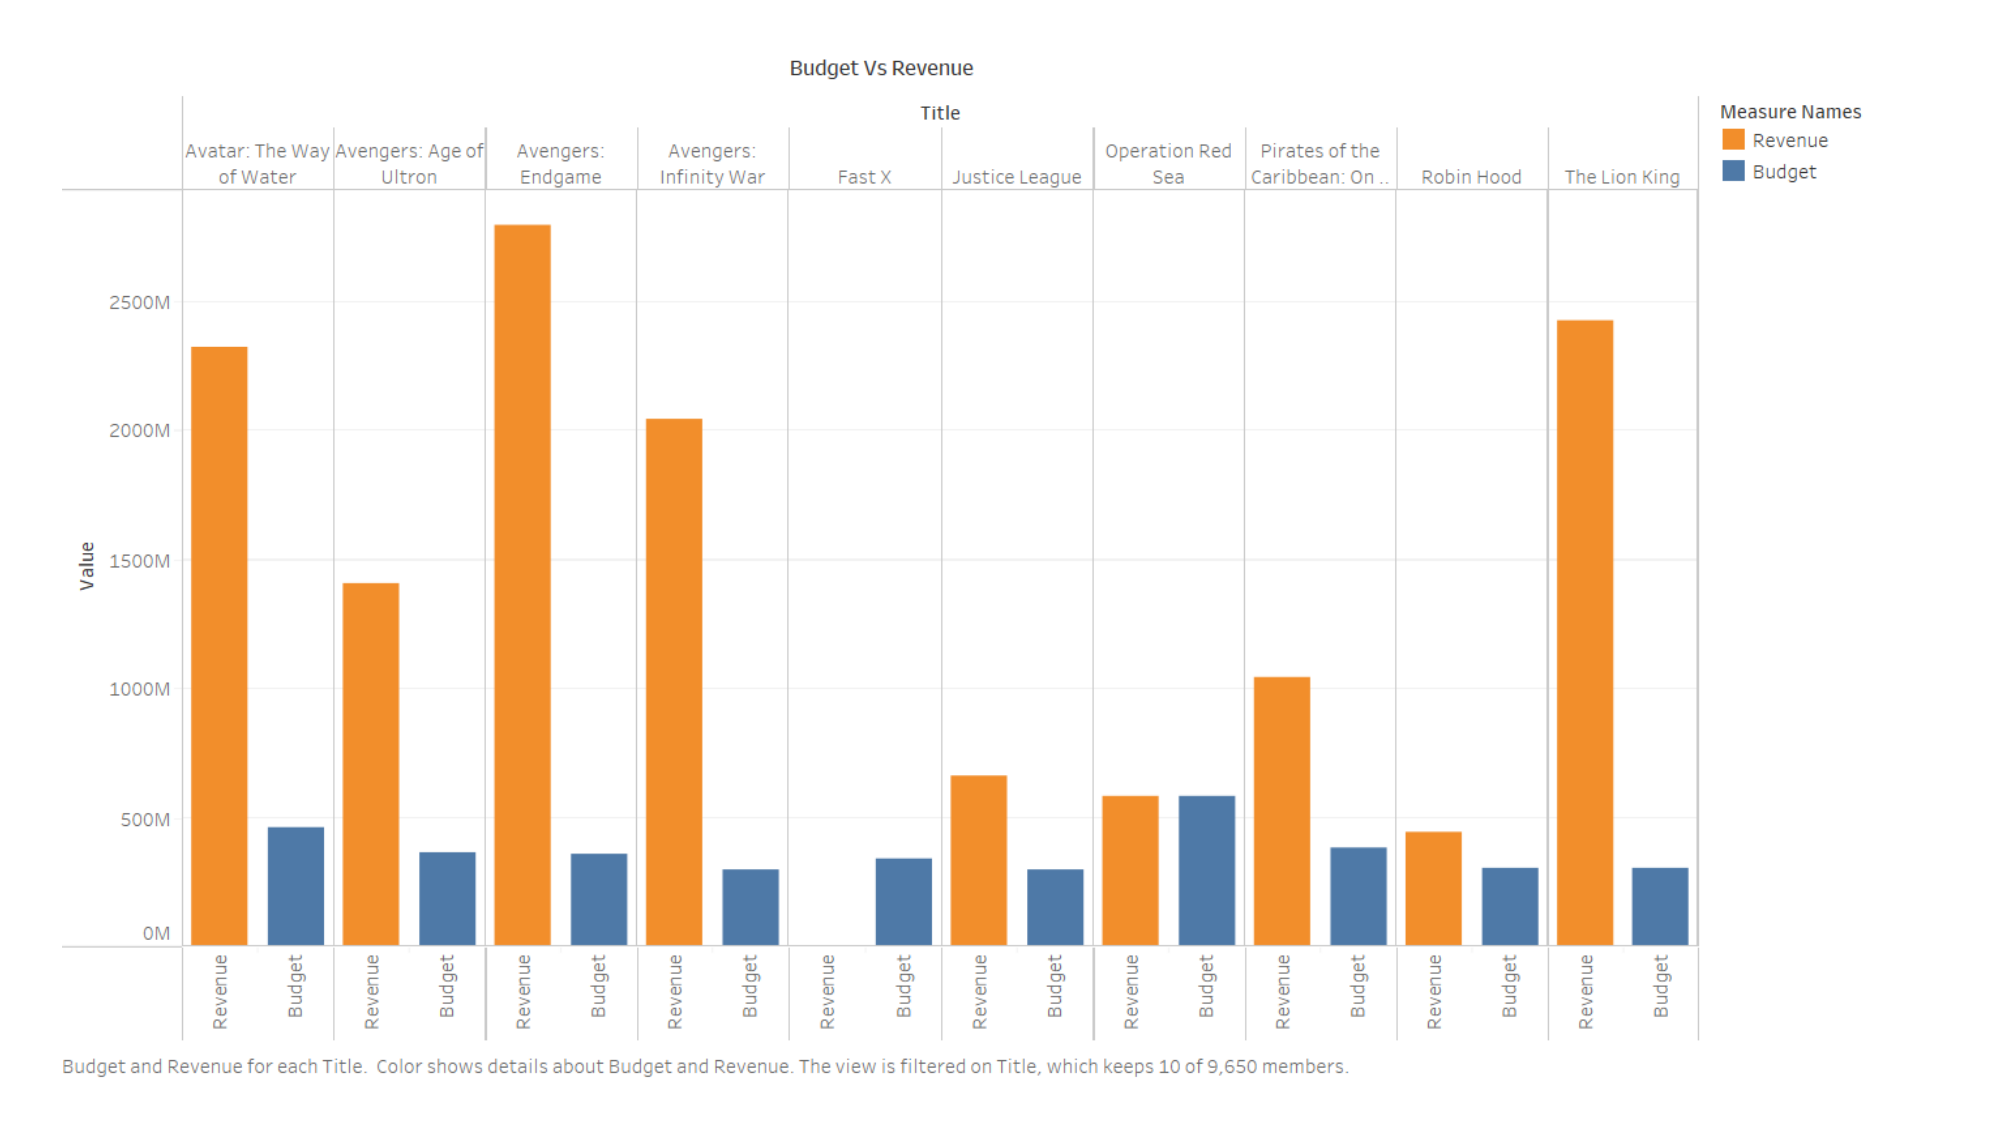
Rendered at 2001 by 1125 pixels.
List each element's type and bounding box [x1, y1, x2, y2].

picture [62, 44, 1938, 1081]
